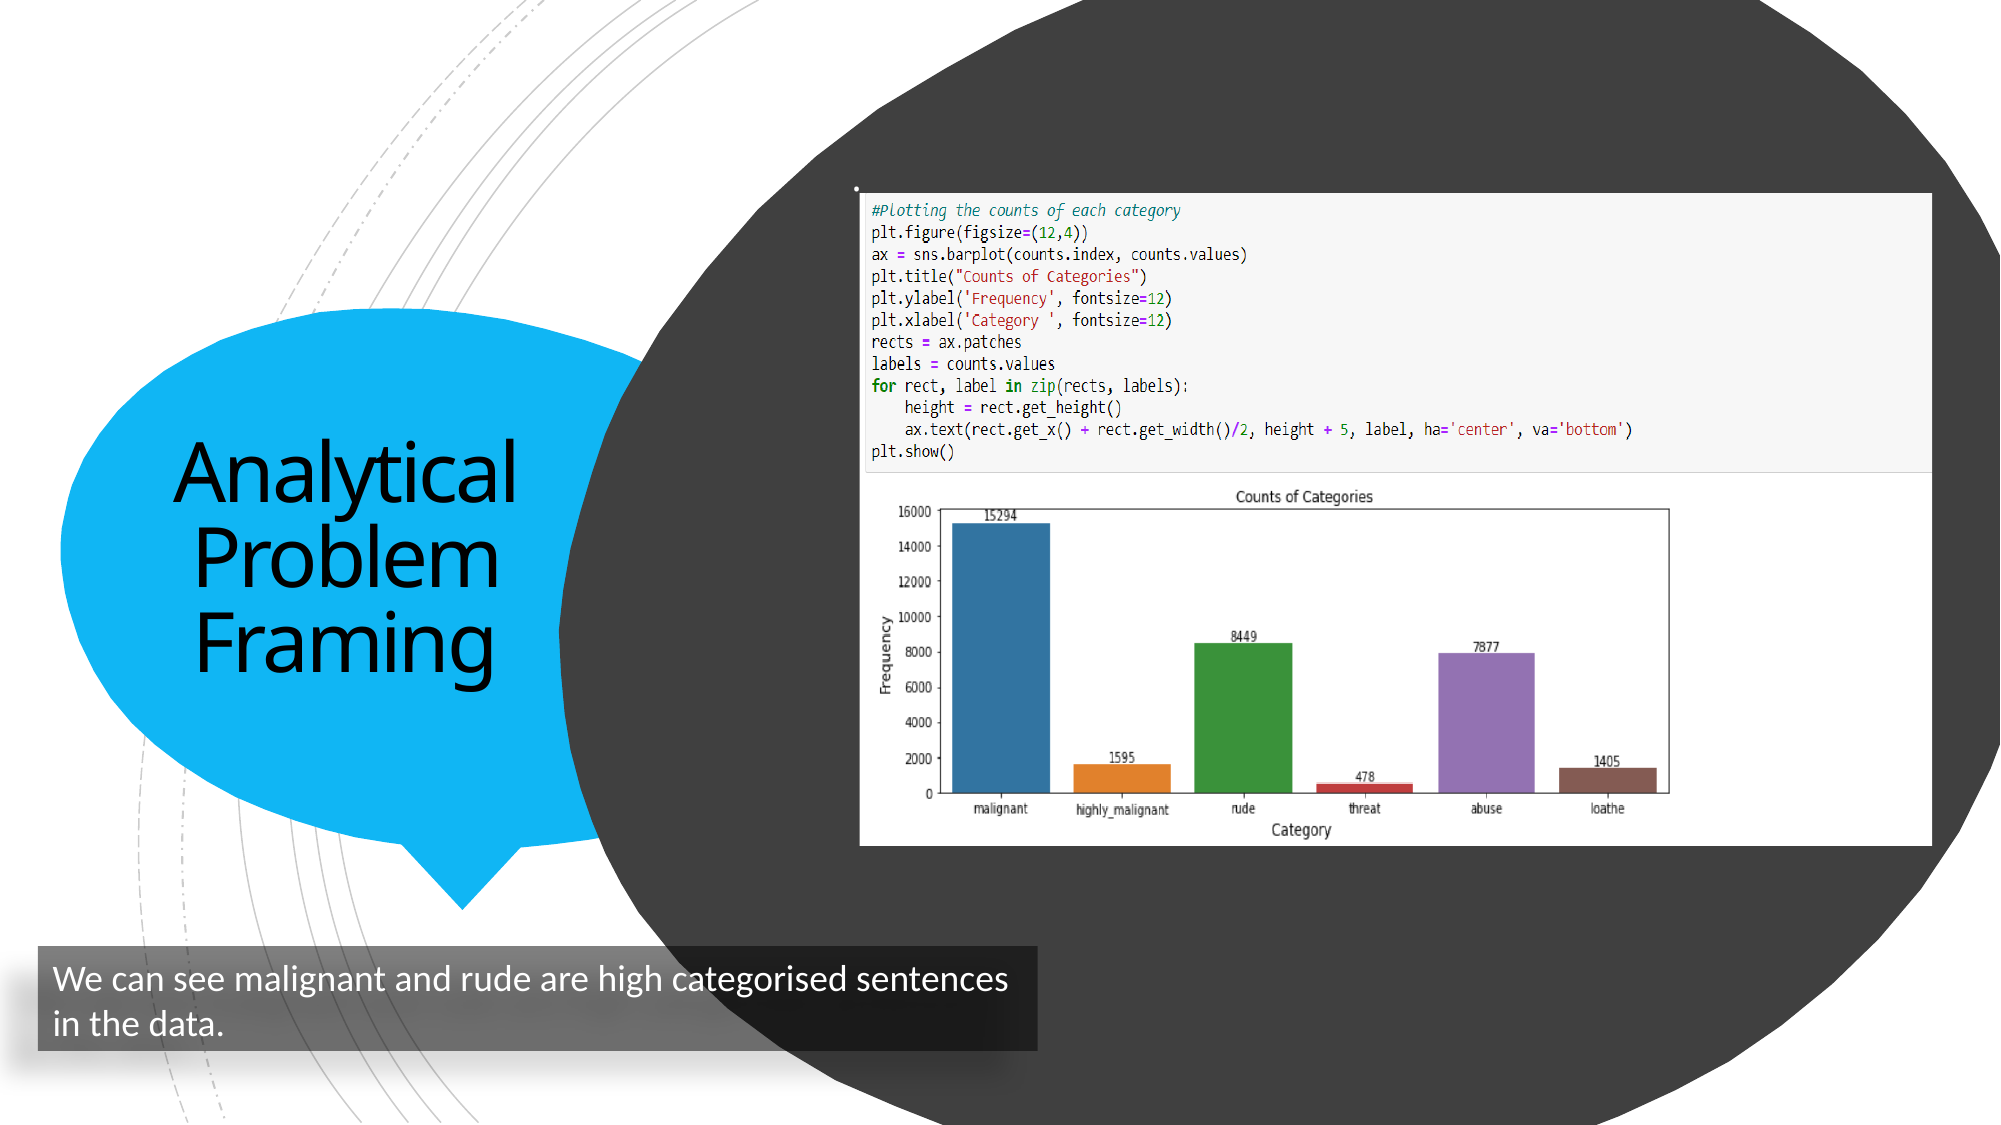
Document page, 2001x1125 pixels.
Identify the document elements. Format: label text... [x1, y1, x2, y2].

text_box We can see malignant and rude are high categorised sentences in the data. [37, 946, 1038, 1051]
list . [836, 137, 1869, 998]
title Analytical Problem Framing [58, 361, 633, 764]
picture [859, 193, 1933, 847]
